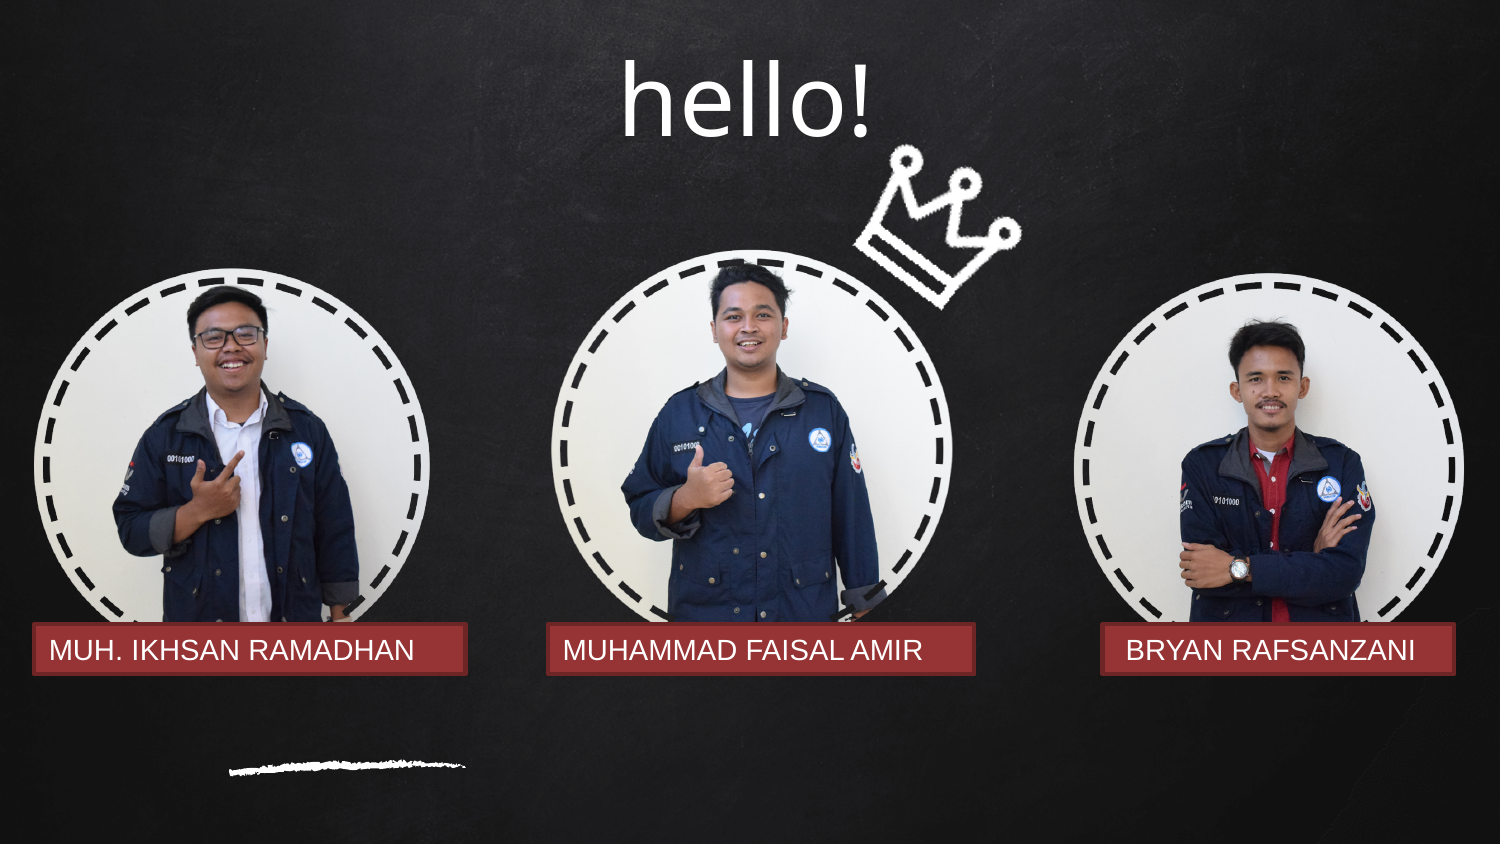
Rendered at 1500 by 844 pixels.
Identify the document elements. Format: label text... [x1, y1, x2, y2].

title hello! [298, 21, 1195, 212]
text_box [229, 759, 466, 777]
picture [0, 0, 1500, 844]
